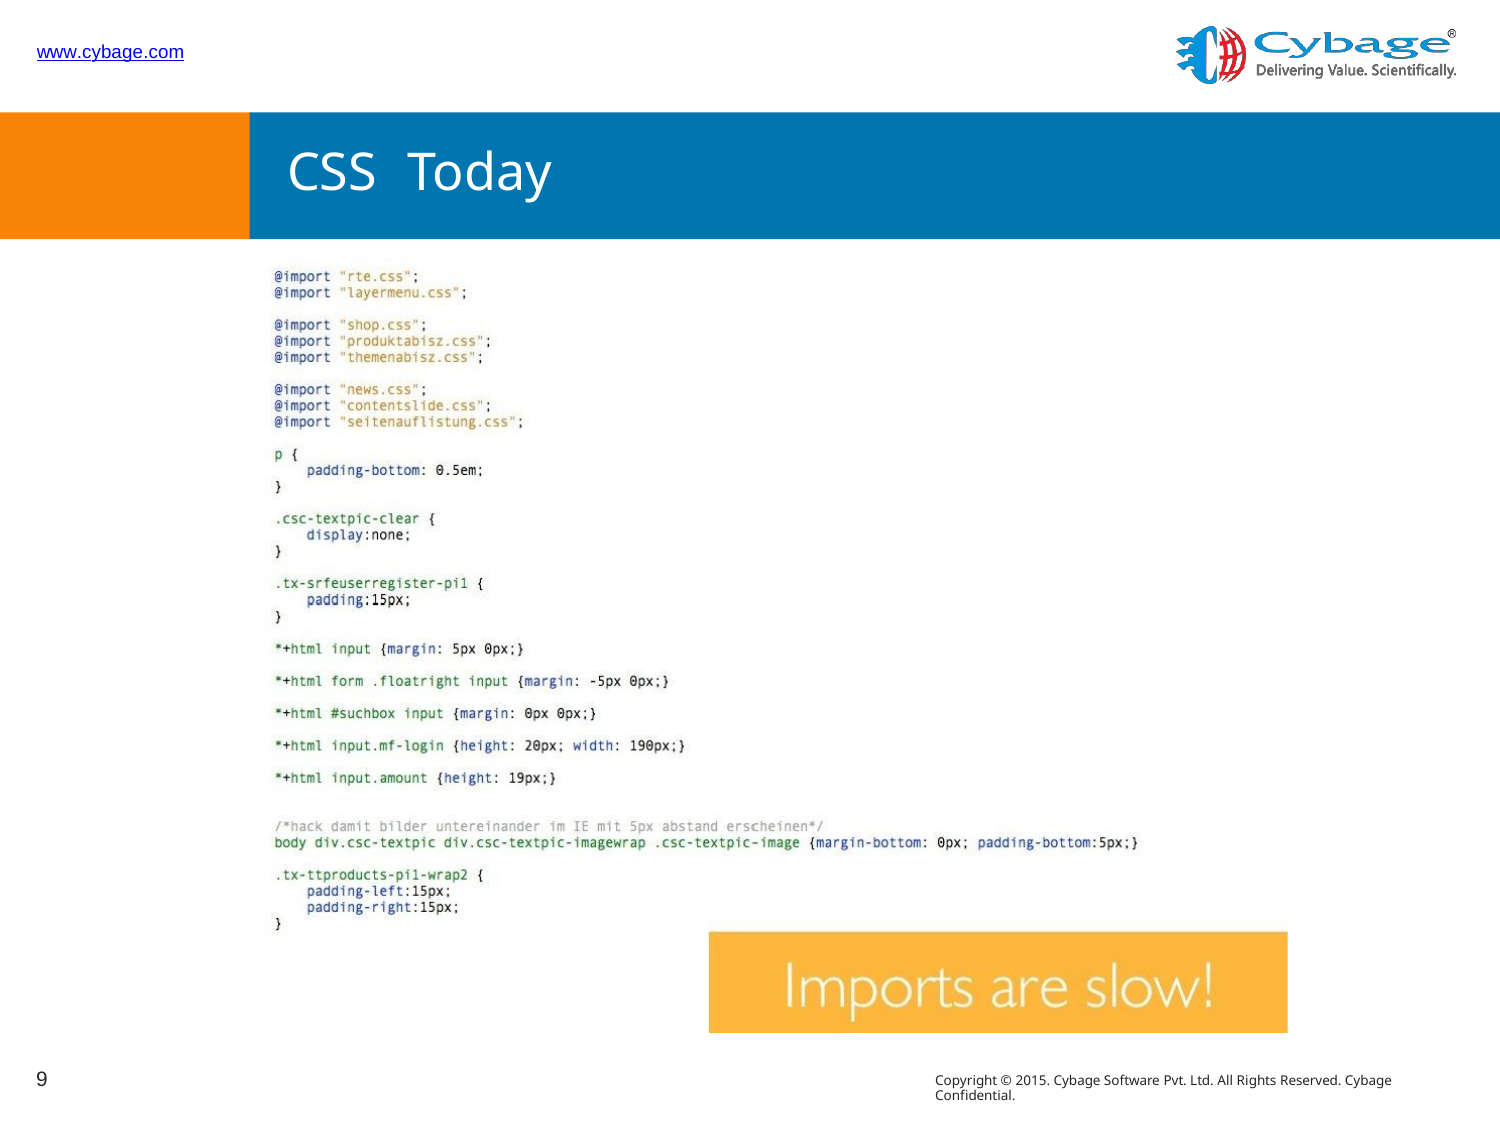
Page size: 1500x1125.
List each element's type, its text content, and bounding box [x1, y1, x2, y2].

text_box [1176, 26, 1456, 84]
text_box Copyright © 2015. Cybage Software Pvt. Ltd. All Rights Reserved. Cybage Confidential. [933, 1072, 1464, 1091]
text_box [249, 112, 1500, 240]
text_box www.cybage.com [34, 41, 189, 65]
text_box [255, 258, 1288, 1033]
text_box [0, 112, 249, 240]
text_box CSS [284, 145, 404, 202]
text_box Today [405, 145, 562, 202]
text_box 9 [34, 1067, 53, 1093]
